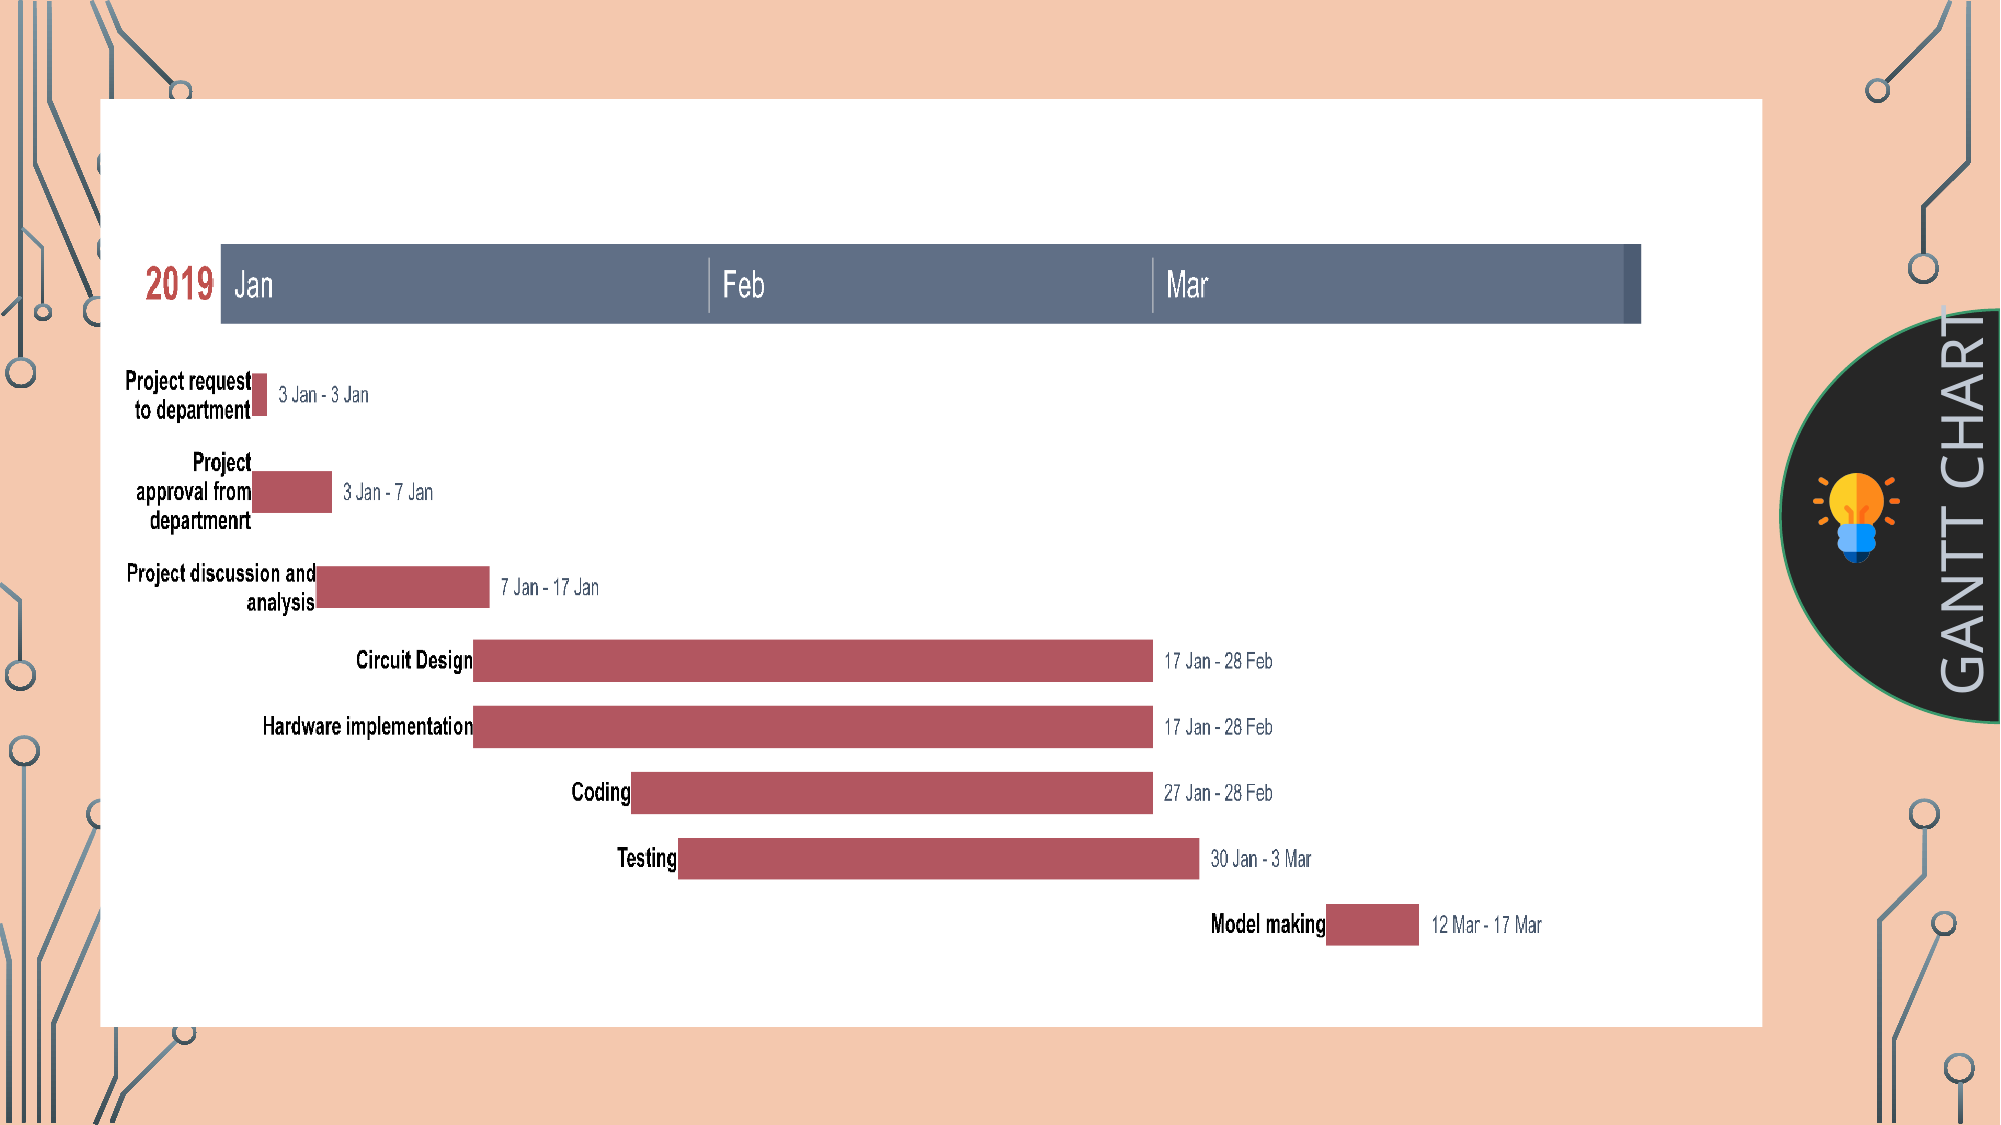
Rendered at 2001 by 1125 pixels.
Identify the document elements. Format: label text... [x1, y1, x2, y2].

picture [100, 98, 1763, 1028]
text_box GANTT CHART [1917, 235, 2000, 711]
text_box [1922, 711, 2000, 725]
picture [1813, 473, 1900, 563]
text_box [1779, 323, 1917, 709]
